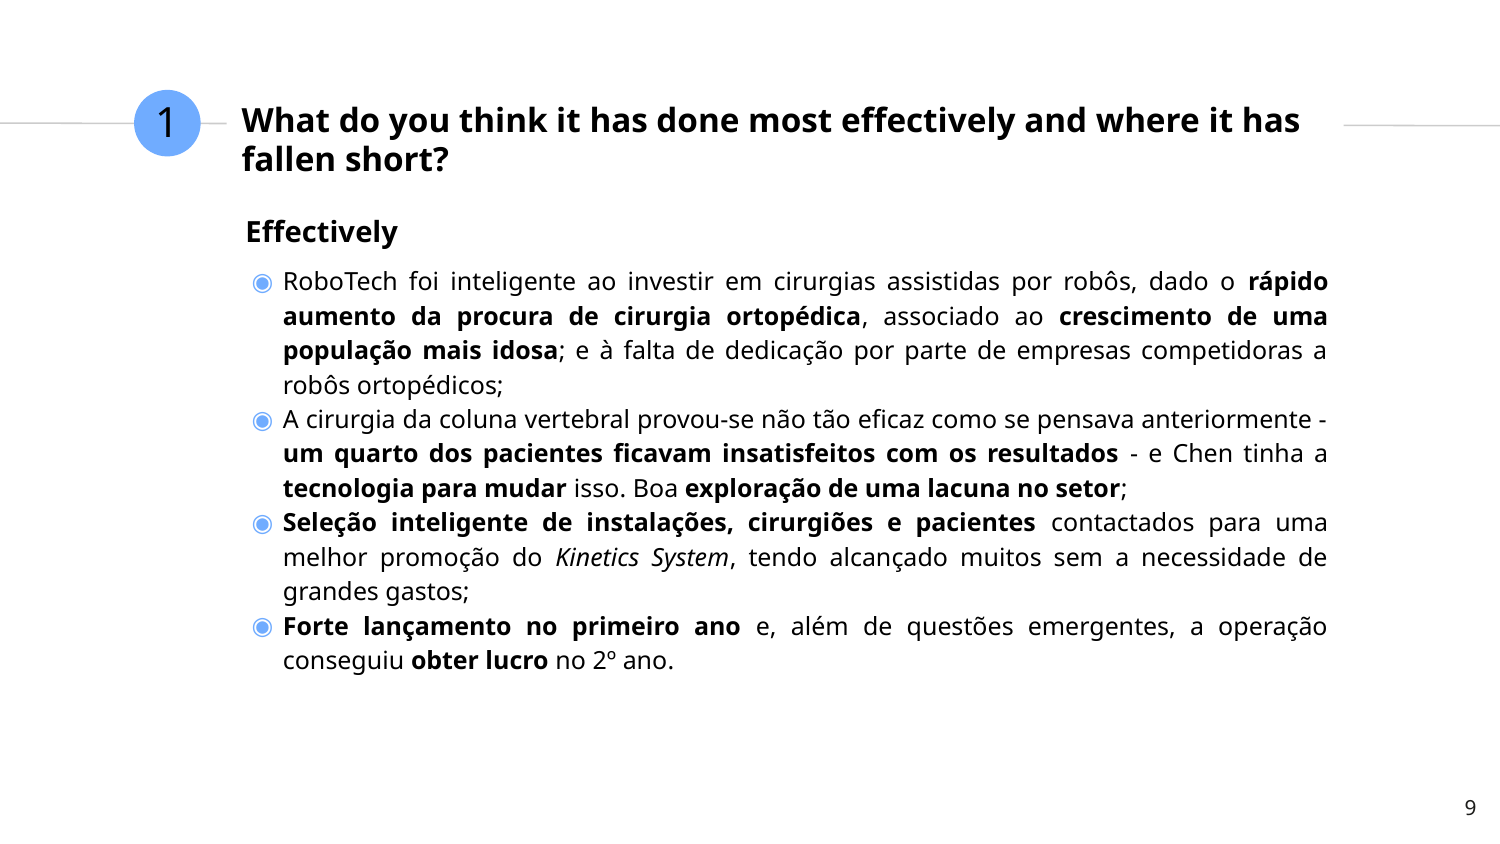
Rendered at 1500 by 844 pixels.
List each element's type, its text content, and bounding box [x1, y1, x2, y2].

slide_number ‹#› [1401, 779, 1492, 844]
title What do you think it has done most effectively and where it has fallen short? [226, 88, 1344, 189]
list Effectively RoboTech foi inteligente ao investir em cirurgias assistidas por robôs, dado o rápido aumento da procura de cirurgia ortopédica, associado ao crescimento de uma população mais idosa; e à falta de dedicação por parte de empresas competidoras a robôs ortopédicos; A cirurgia da coluna vertebral provou-se não tão eficaz como se pensava anteriormente - um quarto dos pacientes ficavam insatisfeitos com os resultados - e Chen tinha a tecnologia para mudar isso. Boa exploração de uma lacuna no setor; Seleção inteligente de instalações, cirurgiões e pacientes contactados para uma melhor promoção do Kinetics System, tendo alcançado muitos sem a necessidade de grandes gastos; Forte lançamento no primeiro ano e, além de questões emergentes, a operação conseguiu obter lucro no 2º ano. [226, 198, 1344, 837]
text_box 1 [136, 88, 199, 154]
